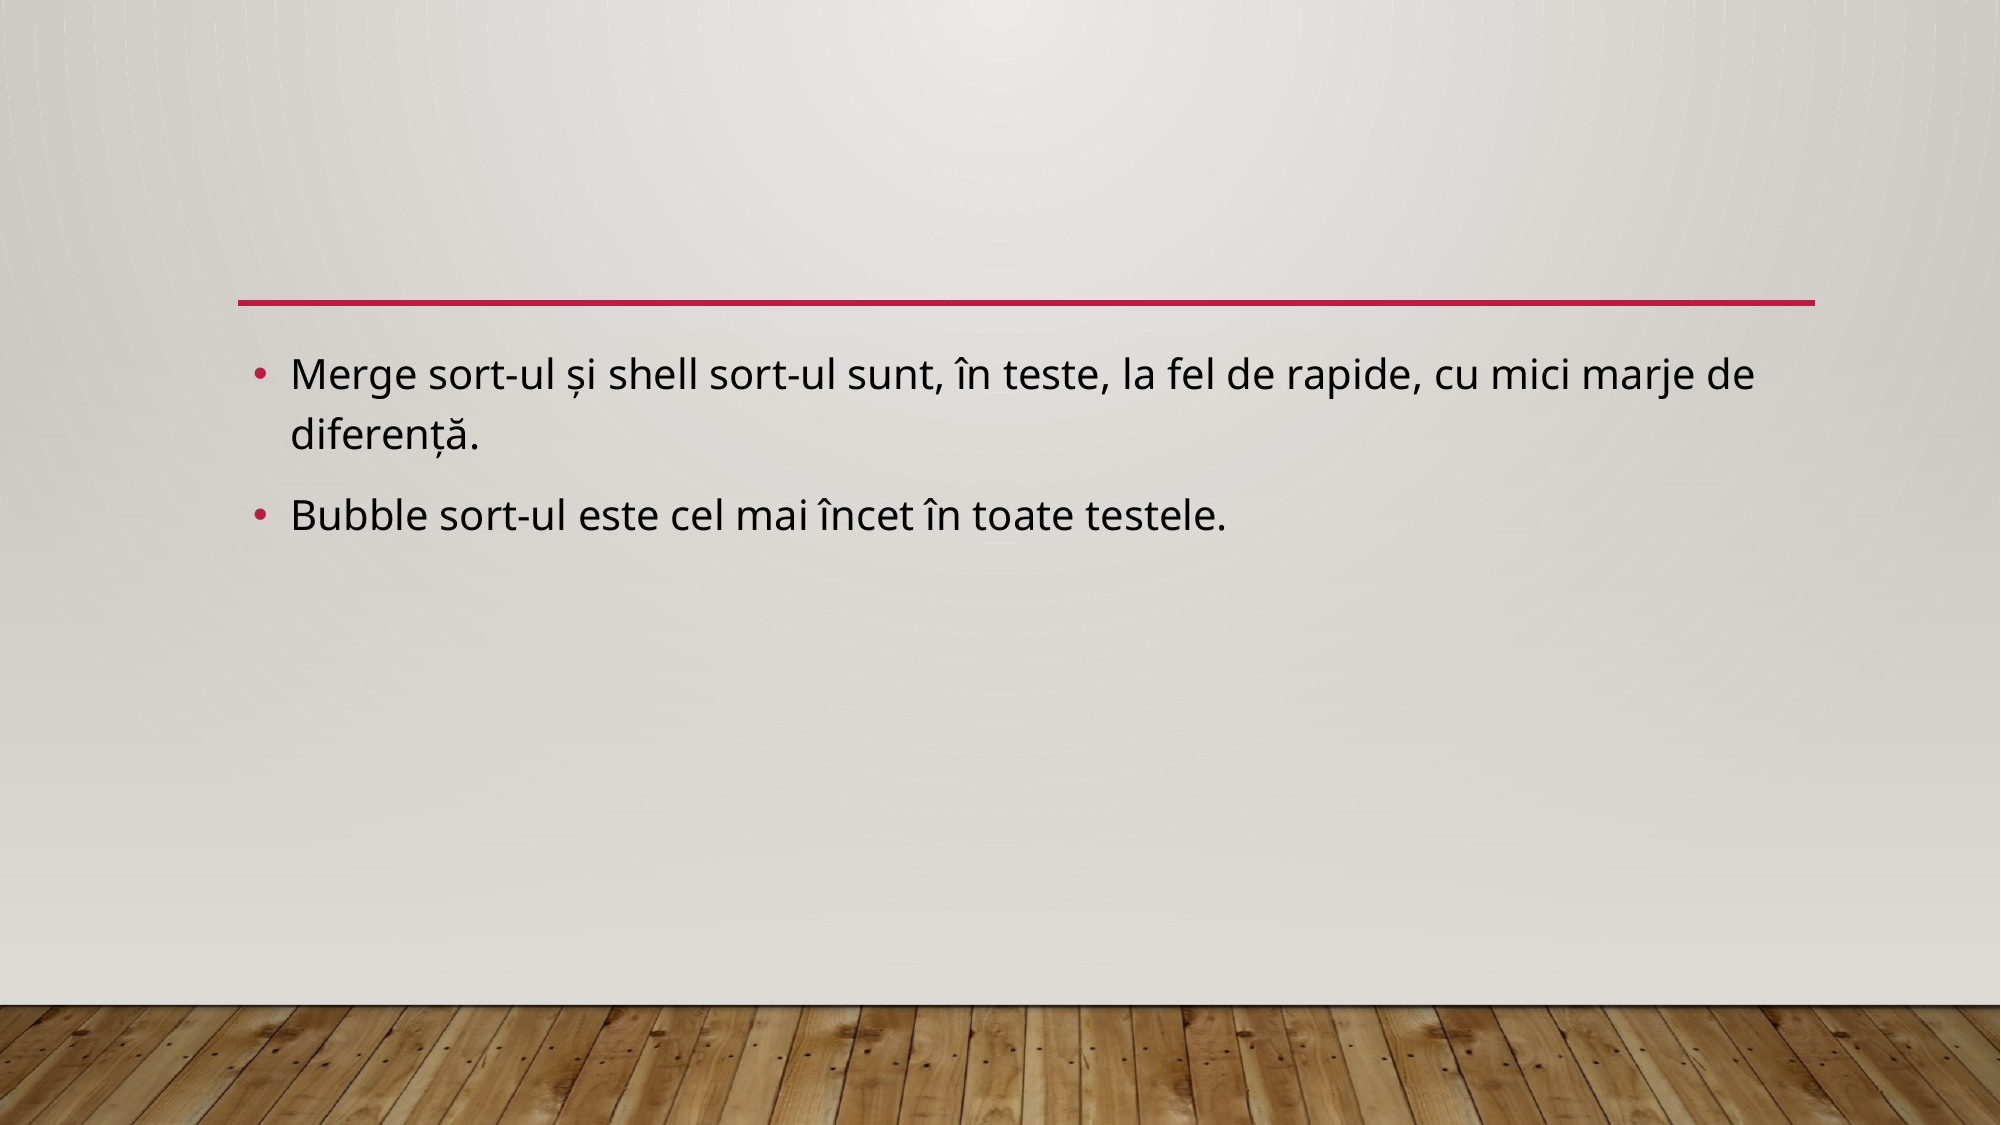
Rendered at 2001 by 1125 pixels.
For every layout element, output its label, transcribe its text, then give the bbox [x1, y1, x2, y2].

list Merge sort-ul și shell sort-ul sunt, în teste, la fel de rapide, cu mici marje de diferență. Bubble sort-ul este cel mai încet în toate testele. [238, 330, 1814, 897]
picture [0, 1005, 2000, 1125]
